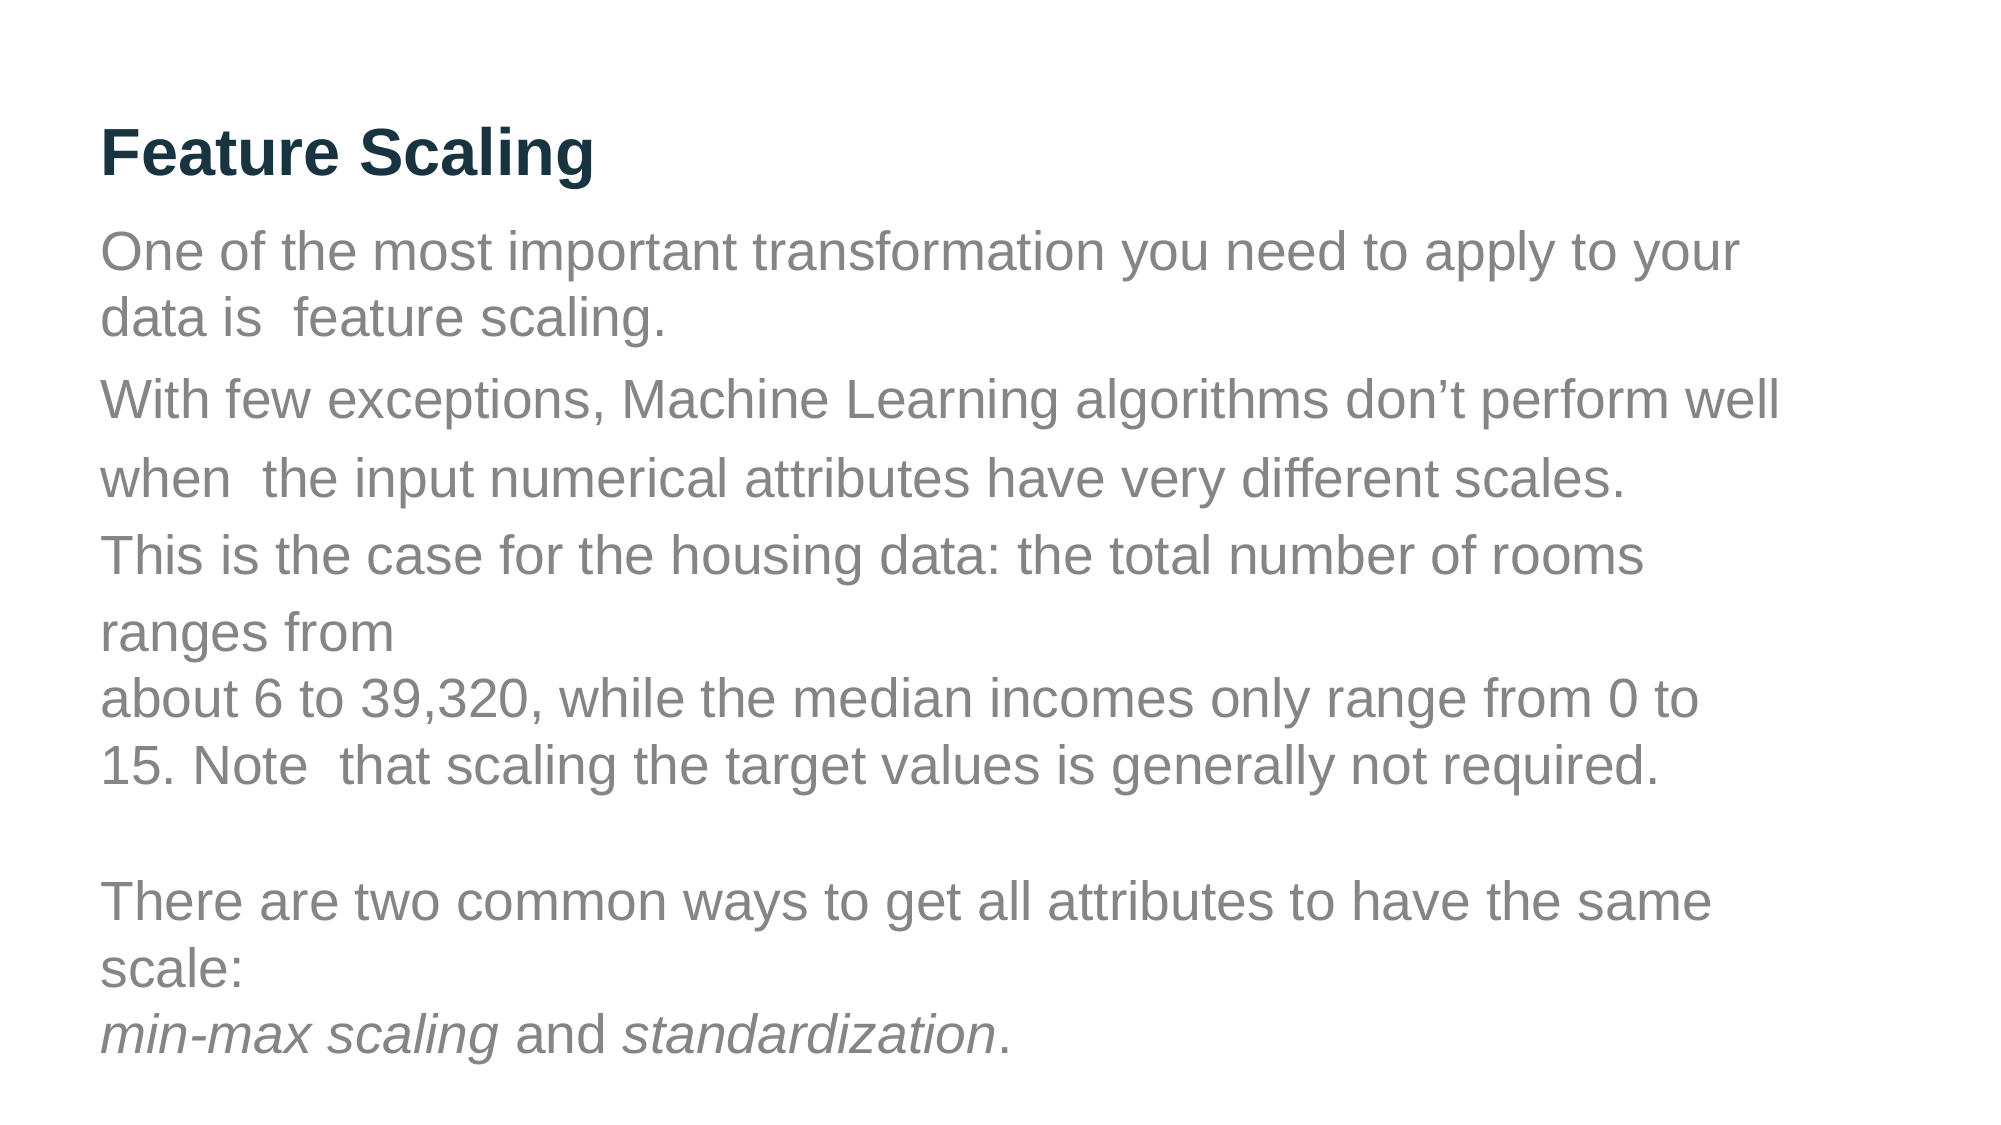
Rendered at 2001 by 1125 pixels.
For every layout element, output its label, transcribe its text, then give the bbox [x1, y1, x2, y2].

text_box One of the most important transformation you need to apply to your data is feature scaling. With few exceptions, Machine Learning algorithms don’t perform well when the input numerical attributes have very different scales. This is the case for the housing data: the total number of rooms ranges from about 6 to 39,320, while the median incomes only range from 0 to 15. Note that scaling the target values is generally not required. There are two common ways to get all attributes to have the same scale: min-max scaling and standardization. [98, 213, 1796, 885]
title Feature Scaling [98, 106, 599, 191]
